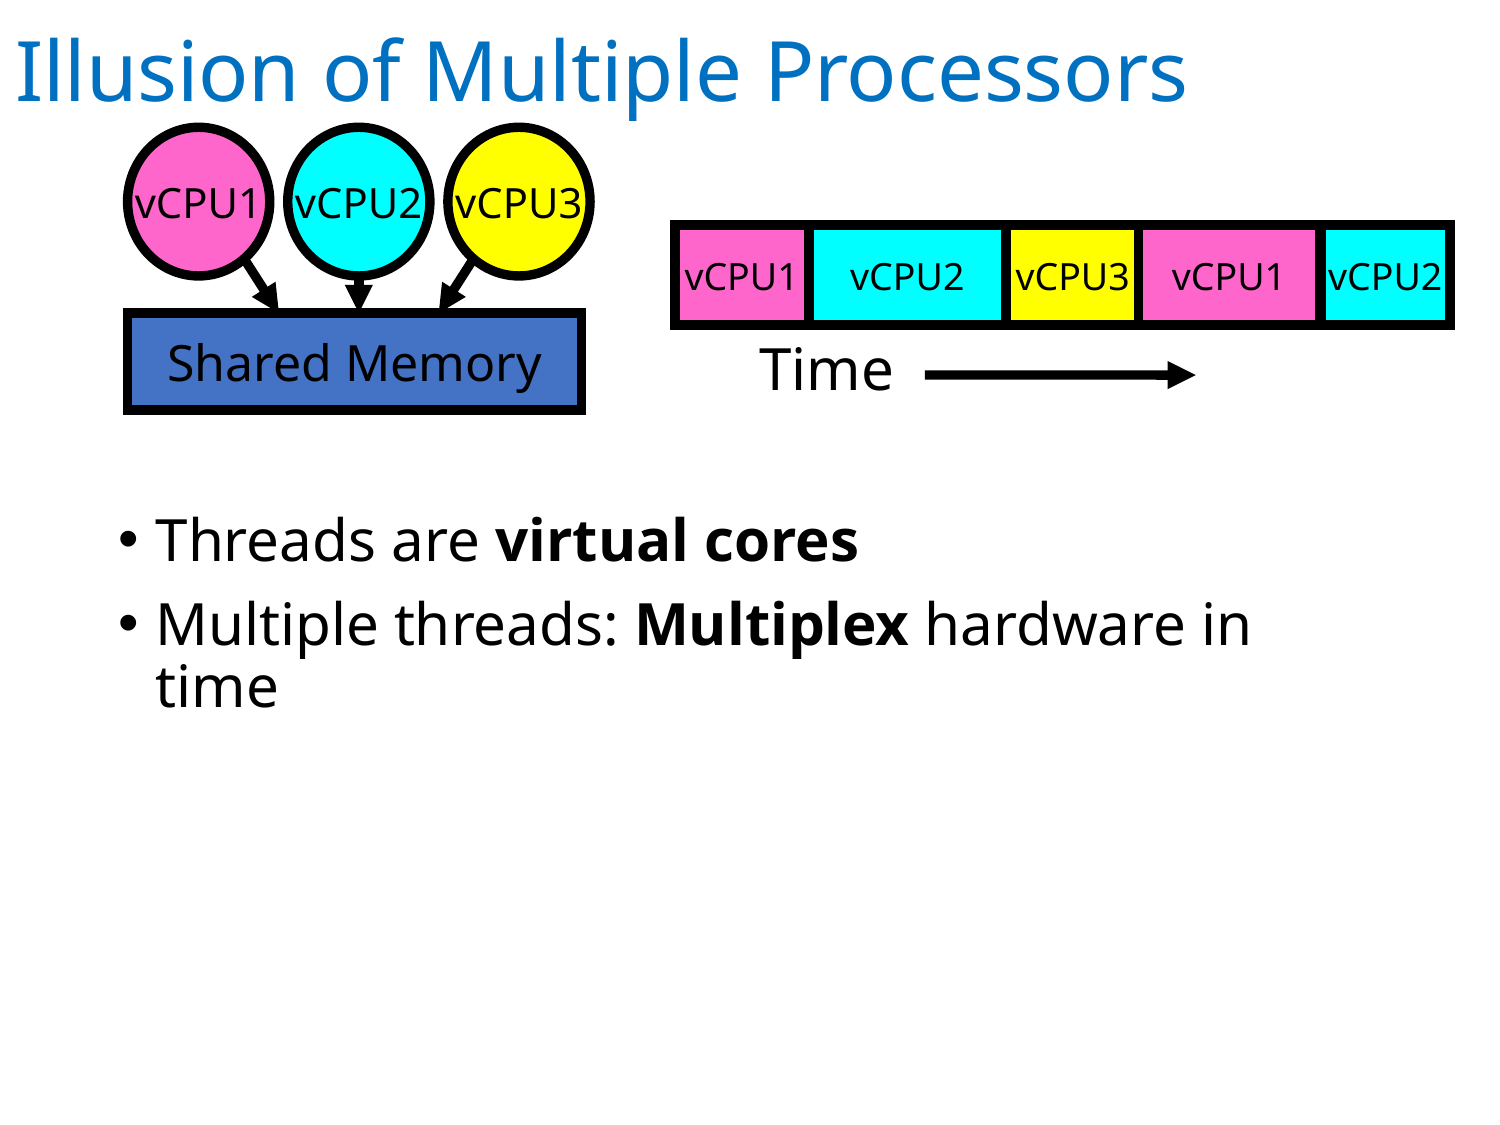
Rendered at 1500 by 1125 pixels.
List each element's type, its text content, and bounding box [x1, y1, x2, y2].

title Illusion of Multiple Processors [0, 0, 1294, 183]
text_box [127, 127, 591, 410]
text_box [674, 224, 1450, 411]
list Threads are virtual cores Multiple threads: Multiplex hardware in time [103, 503, 1397, 898]
